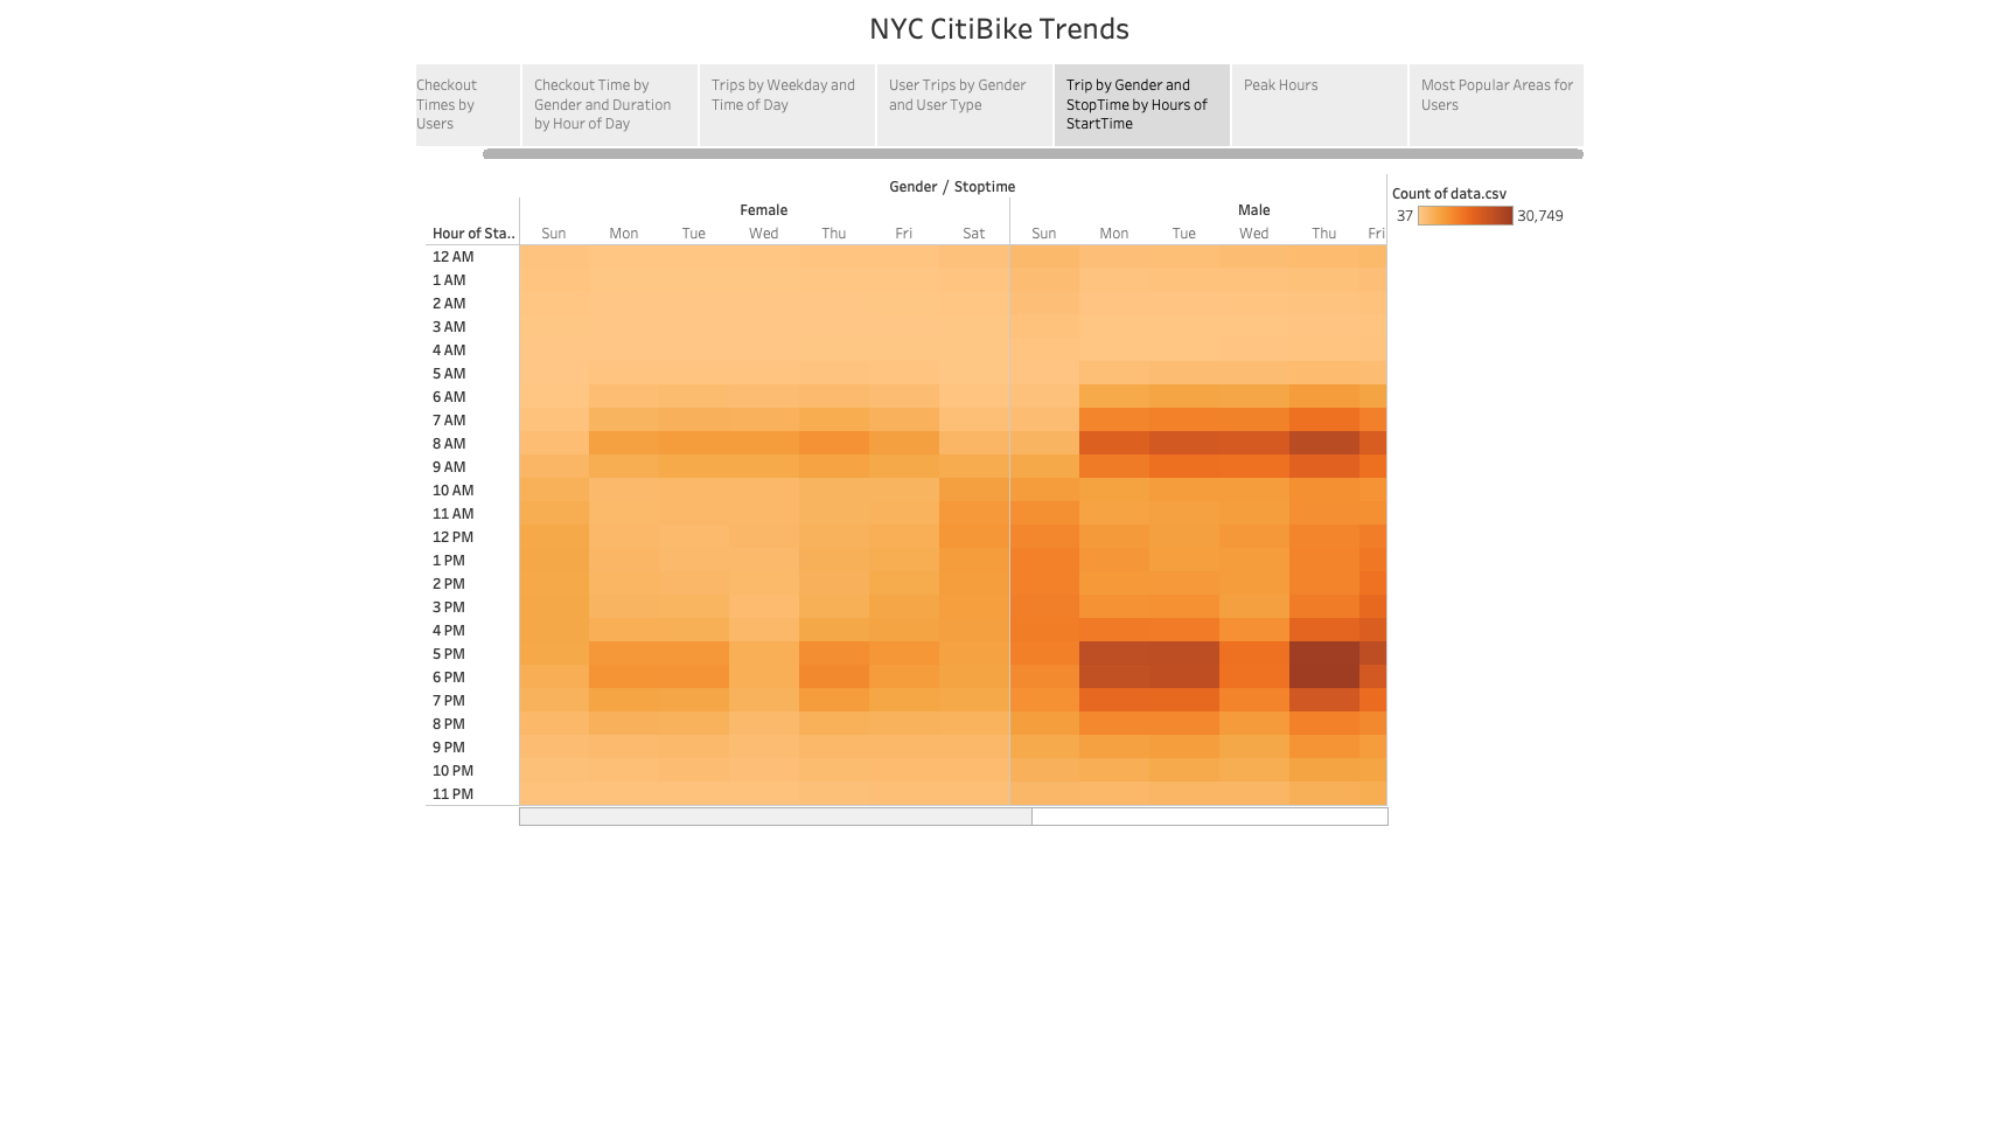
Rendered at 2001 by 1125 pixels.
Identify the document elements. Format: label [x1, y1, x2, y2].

picture [407, 0, 1593, 1125]
